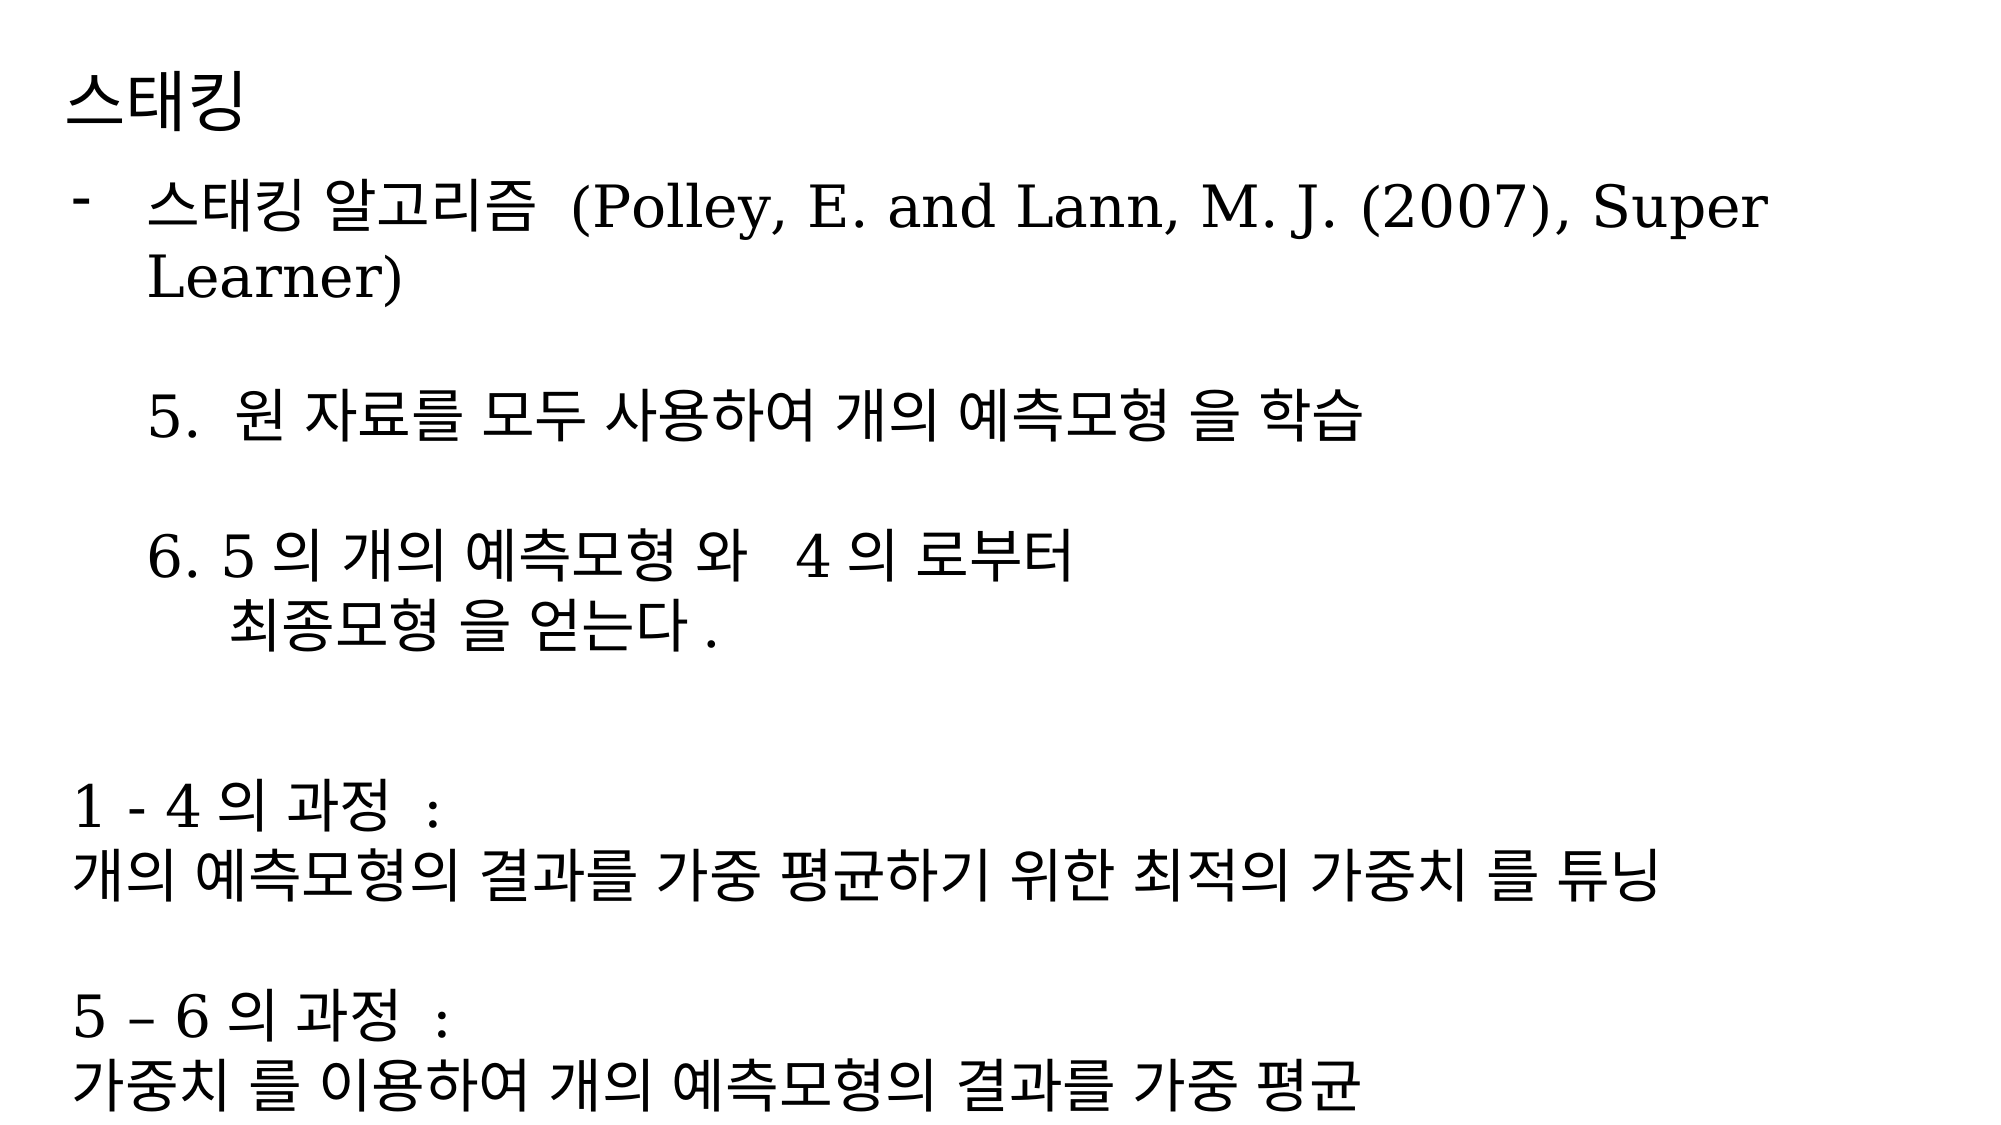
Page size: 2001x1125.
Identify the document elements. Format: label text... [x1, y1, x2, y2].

text_box 스태킹 [49, 52, 1890, 148]
